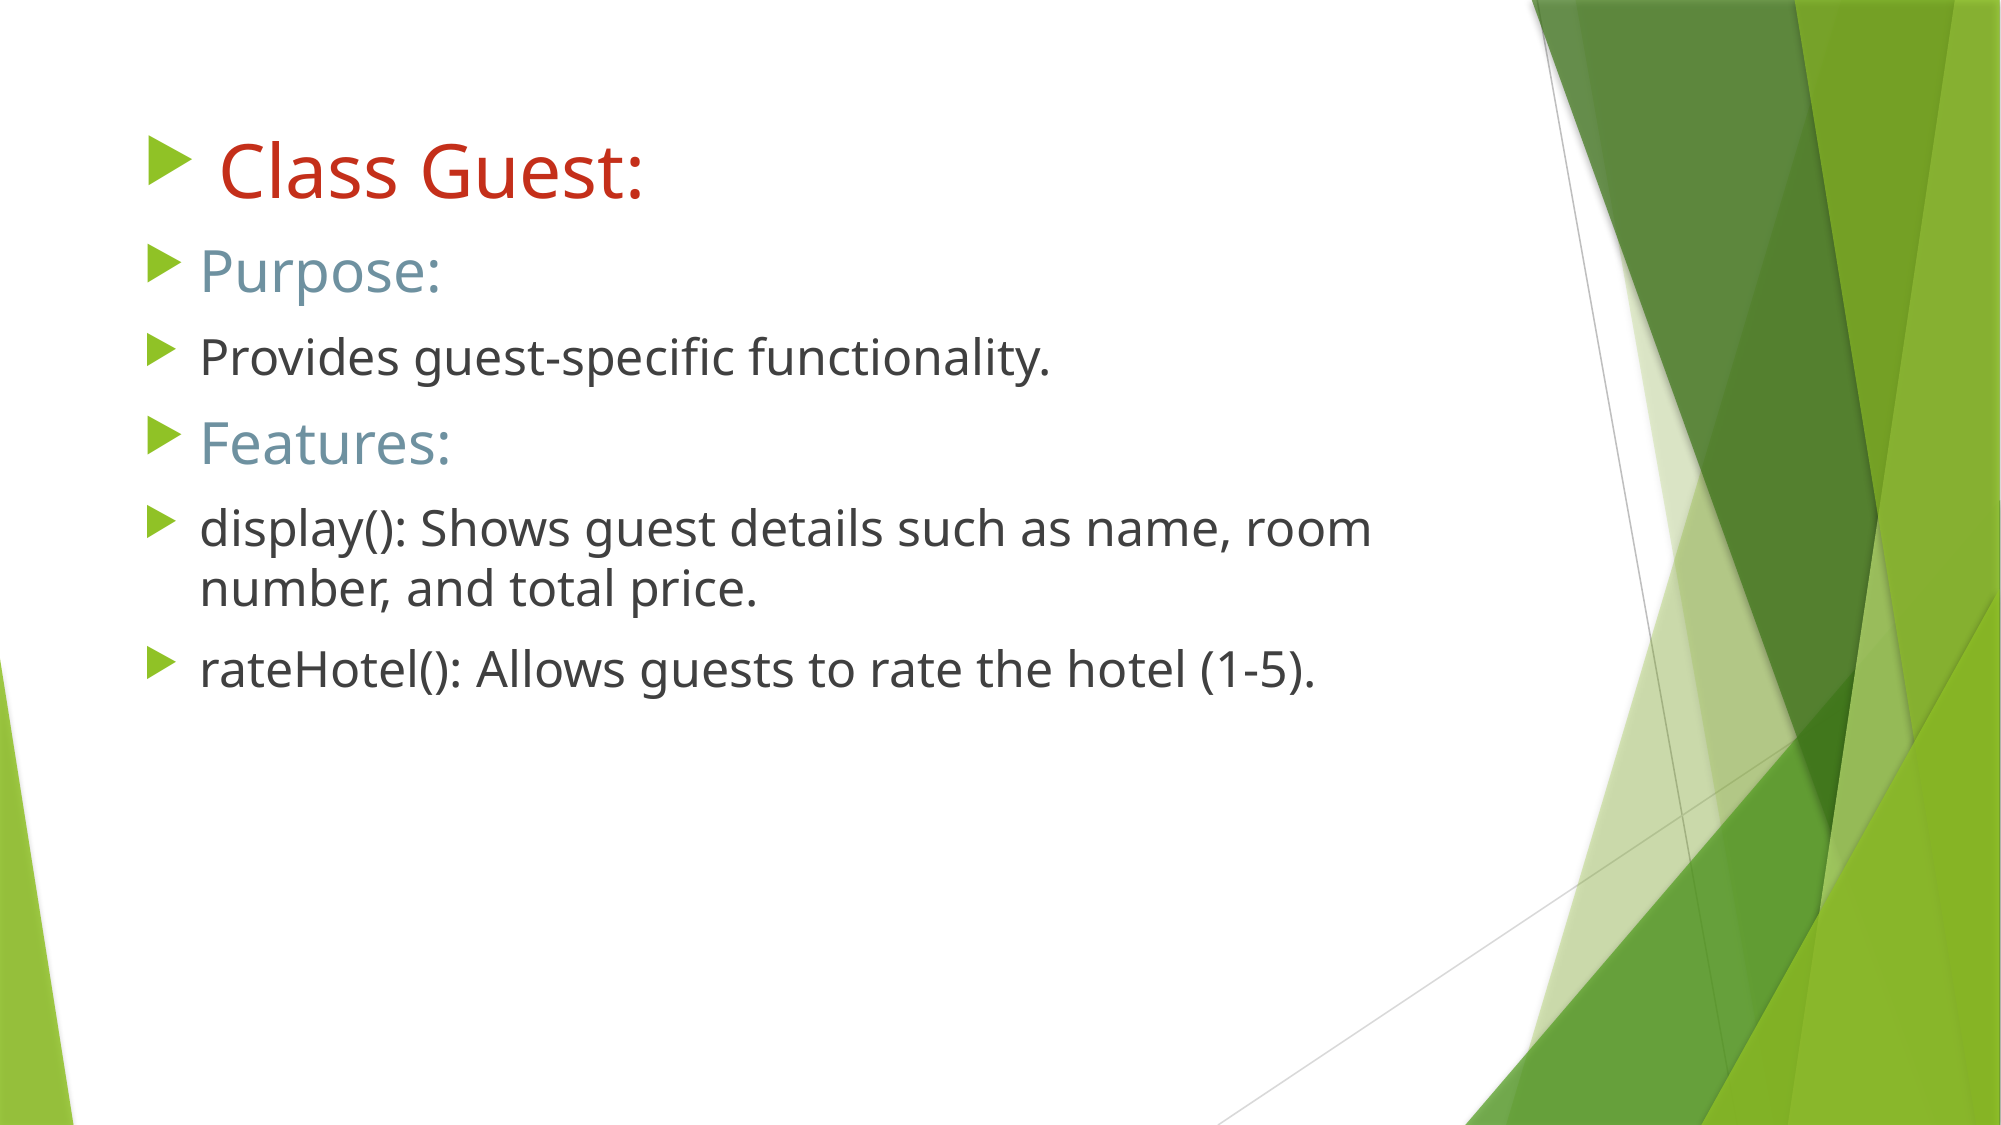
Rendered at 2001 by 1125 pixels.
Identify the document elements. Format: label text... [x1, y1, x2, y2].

list Class Guest: Purpose: Provides guest-specific functionality. Features: display(): Shows guest details such as name, room number, and total price. rateHotel(): Allows guests to rate the hotel (1-5). [128, 115, 1539, 948]
